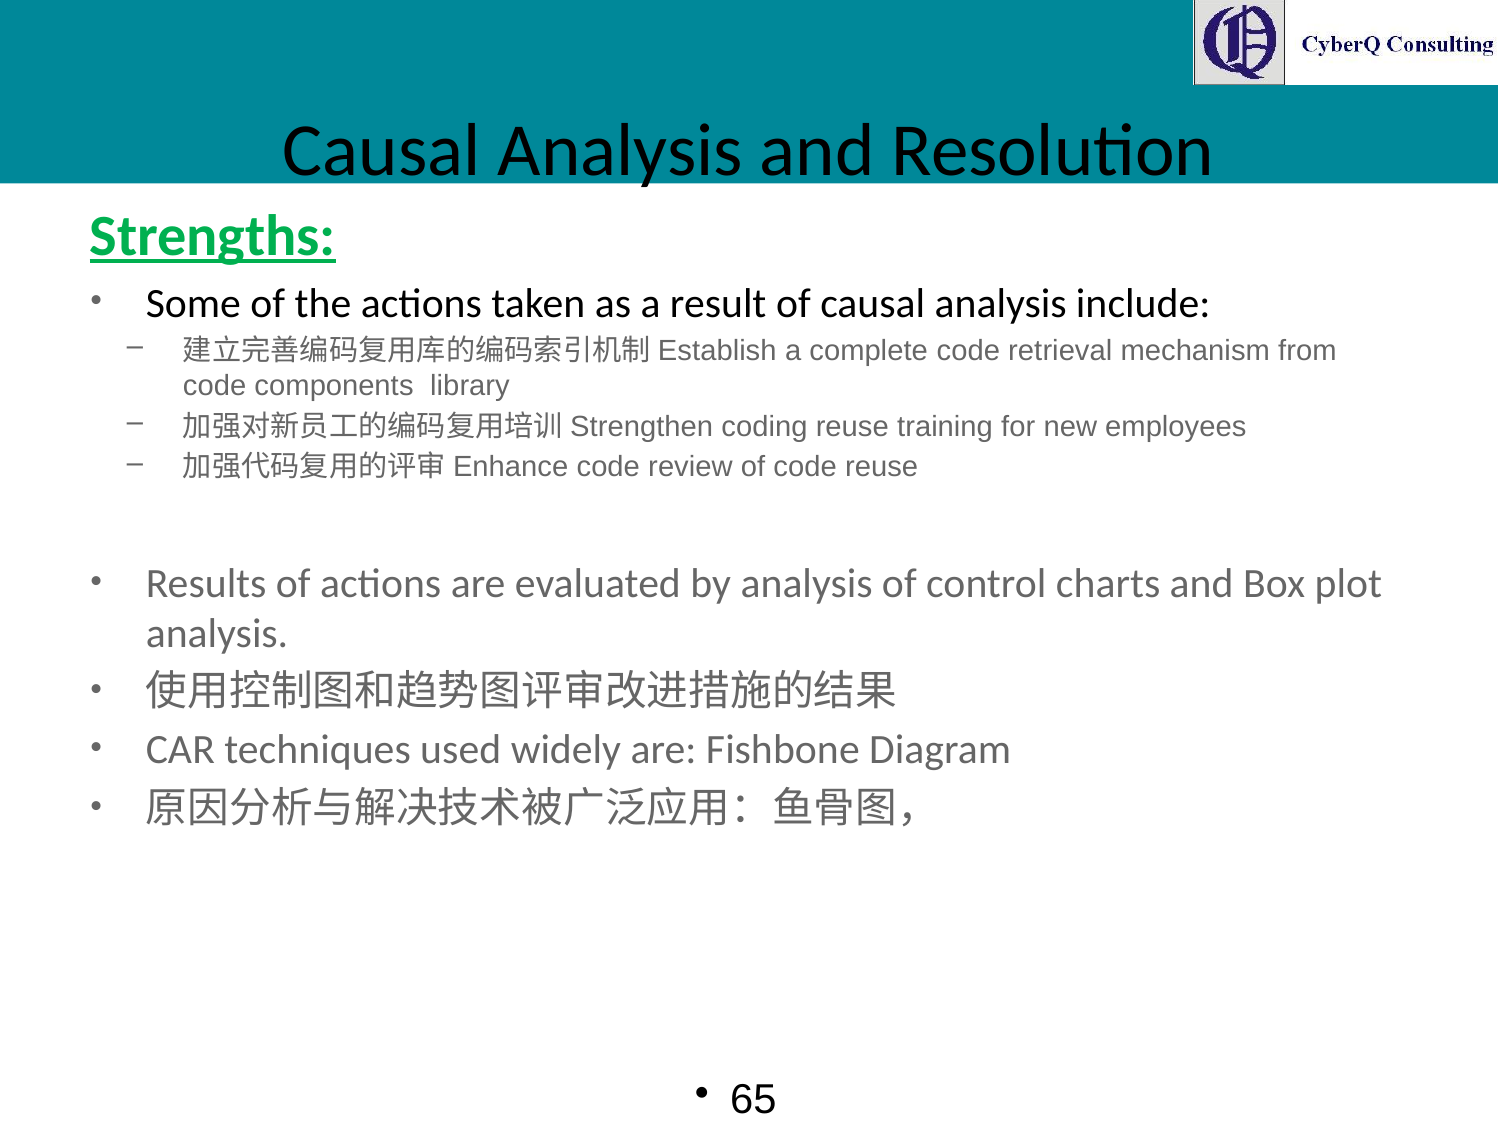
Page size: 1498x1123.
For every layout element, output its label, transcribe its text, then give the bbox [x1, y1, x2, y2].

picture [1193, 0, 1498, 85]
title Causal Analysis and Resolution [231, 98, 1267, 199]
list Strengths: Some of the actions taken as a result of causal analysis include: 建立完善编码复用库的编码索引机制Establish a complete code retrieval mechanism from code components library 加强对新员工的编码复用培训Strengthen coding reuse training for new employees 加强代码复用的评审Enhance code review of code reuse Results of actions are evaluated by analysis of control charts and Box plot analysis. 使用控制图和趋势图评审改进措施的结果 CAR techniques used widely are: Fishbone Diagram 原因分析与解决技术被广泛应用：鱼骨图， [74, 188, 1424, 1064]
slide_number 65 [680, 1064, 818, 1109]
